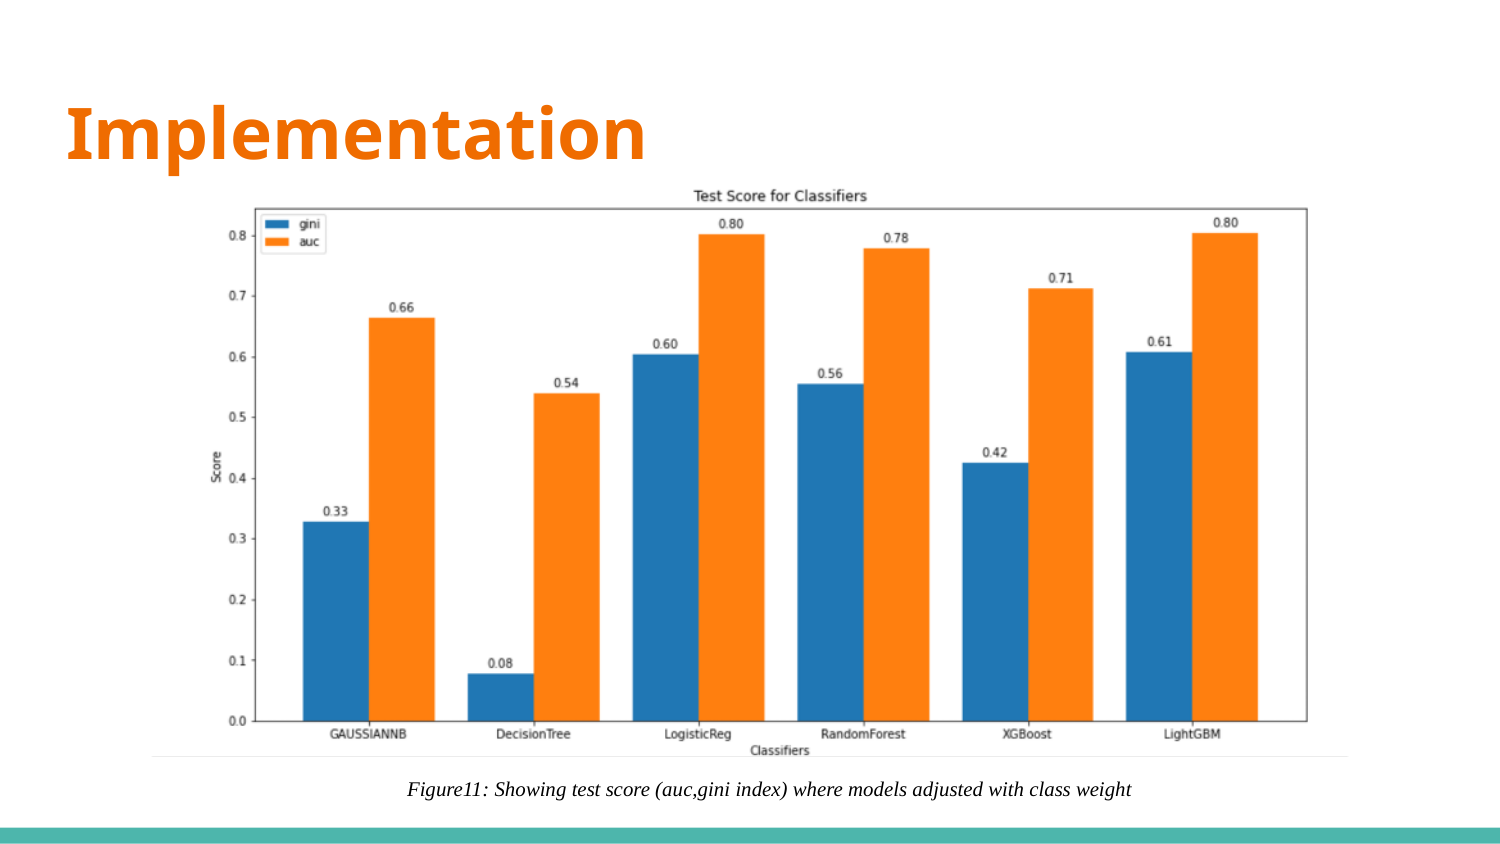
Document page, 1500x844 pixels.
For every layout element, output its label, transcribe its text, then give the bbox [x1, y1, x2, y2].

title Implementation [51, 72, 1449, 189]
text_box Figure11: Showing test score (auc,gini index) where models adjusted with class weight [269, 766, 1231, 816]
picture [150, 177, 1349, 758]
